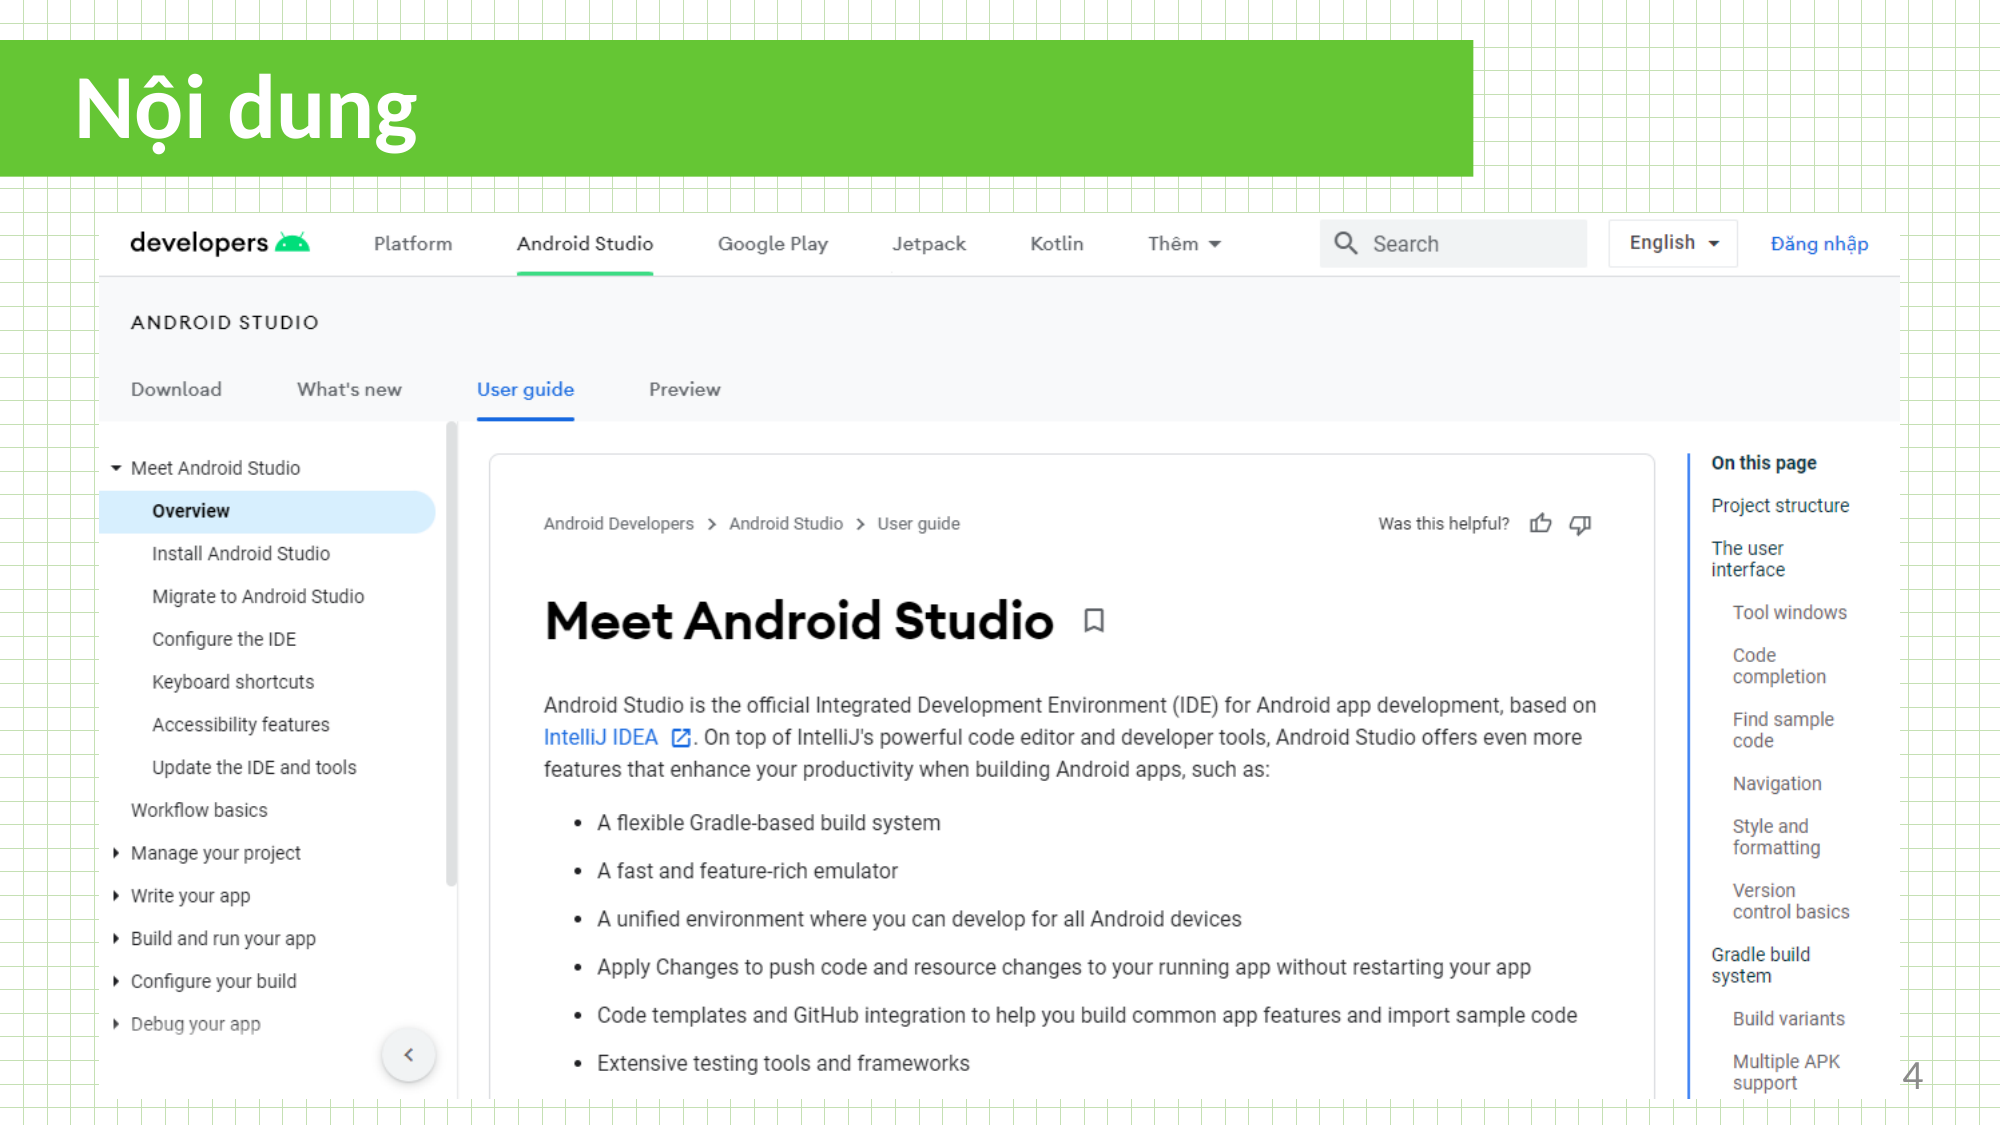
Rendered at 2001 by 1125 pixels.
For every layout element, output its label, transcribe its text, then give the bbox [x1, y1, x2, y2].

picture [99, 213, 1900, 1099]
title Nội dung [0, 40, 1474, 177]
slide_number 4 [1488, 1042, 1939, 1103]
